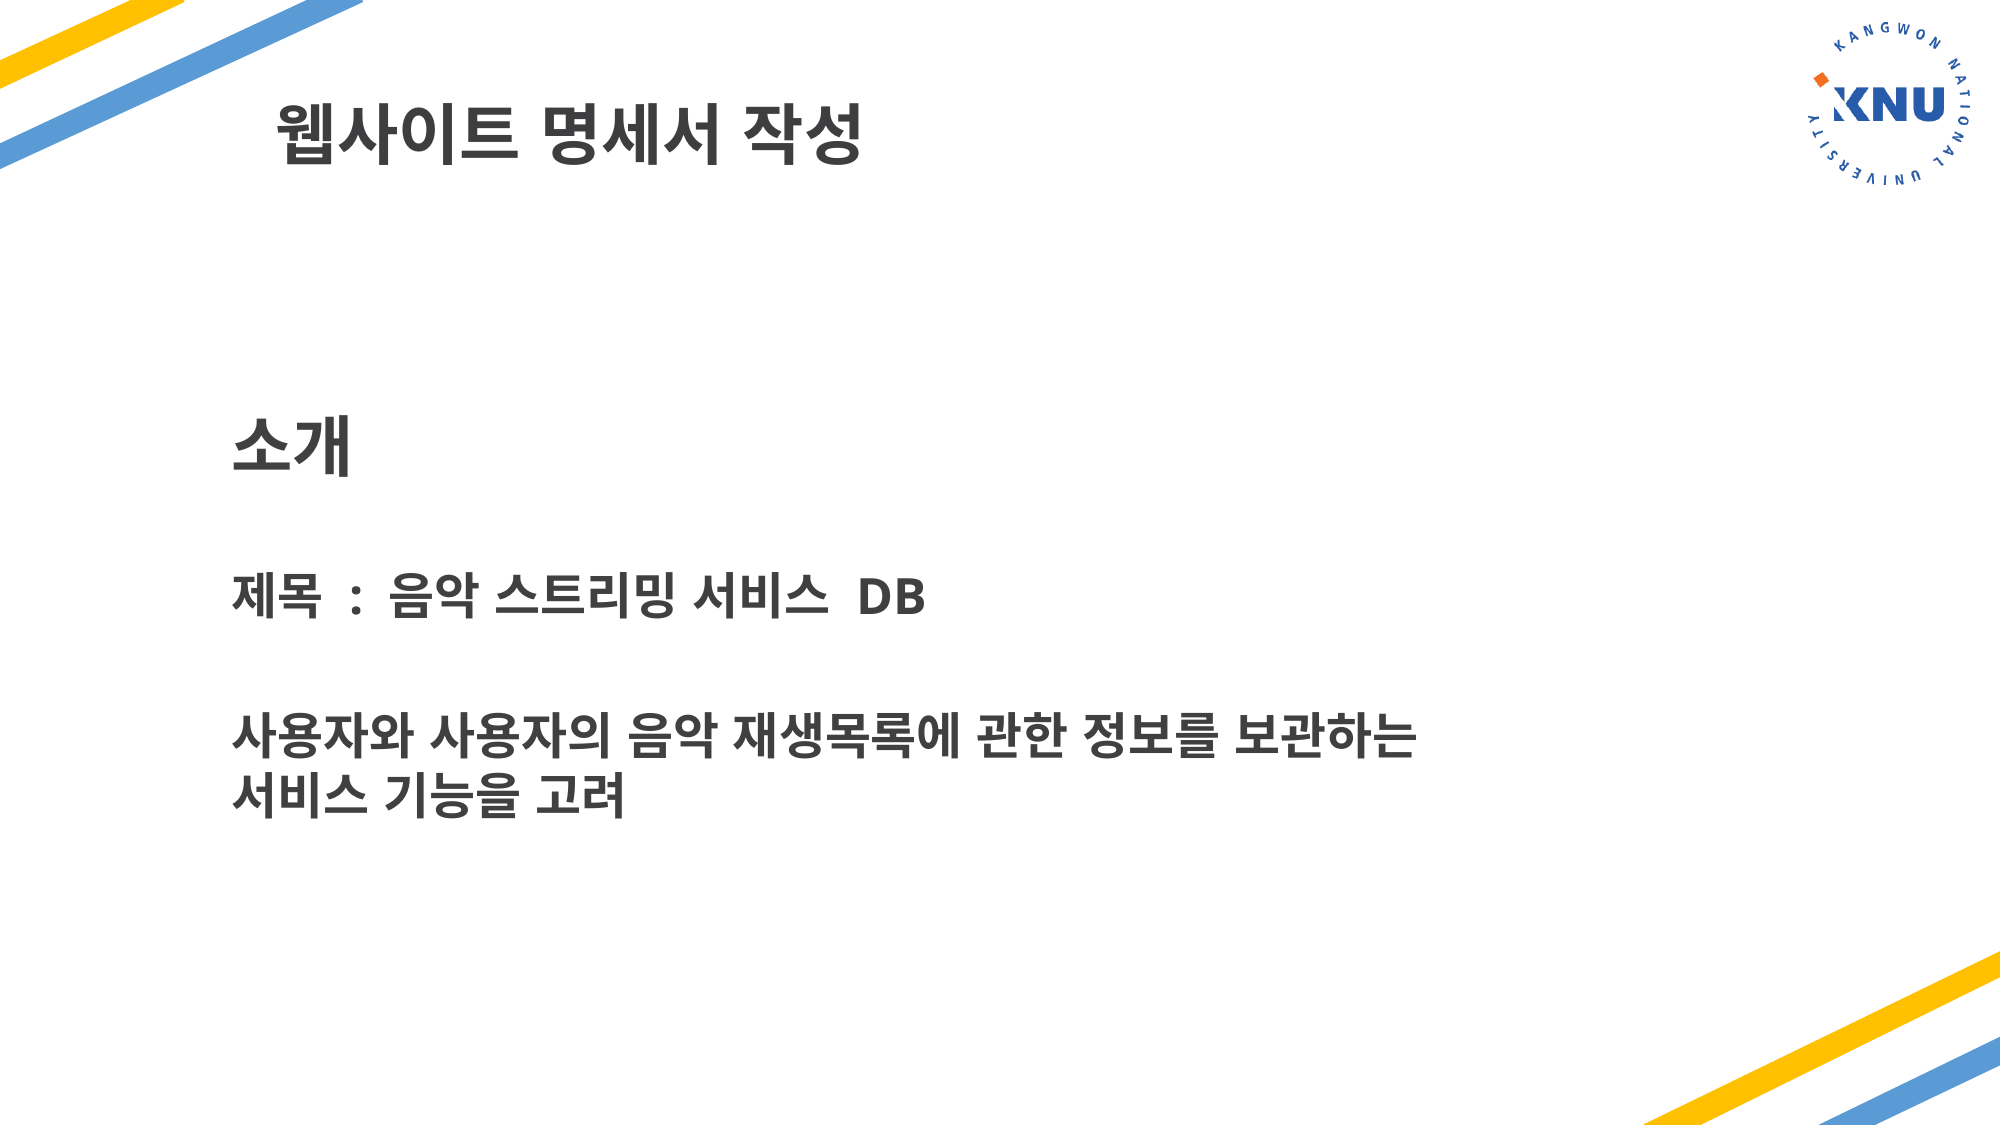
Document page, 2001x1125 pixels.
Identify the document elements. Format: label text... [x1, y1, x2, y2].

picture [1808, 22, 1970, 185]
text_box [1818, 1036, 2000, 1125]
text_box [1643, 951, 2000, 1125]
text_box [0, 0, 363, 170]
text_box 소개 제목 : 음악 스트리밍 서비스 DB 사용자와 사용자의 음악 재생목록에 관한 정보를 보관하는 서비스 기능을 고려 [231, 331, 1547, 825]
text_box [0, 0, 185, 89]
text_box 웹사이트 명세서 작성 [265, 87, 979, 178]
